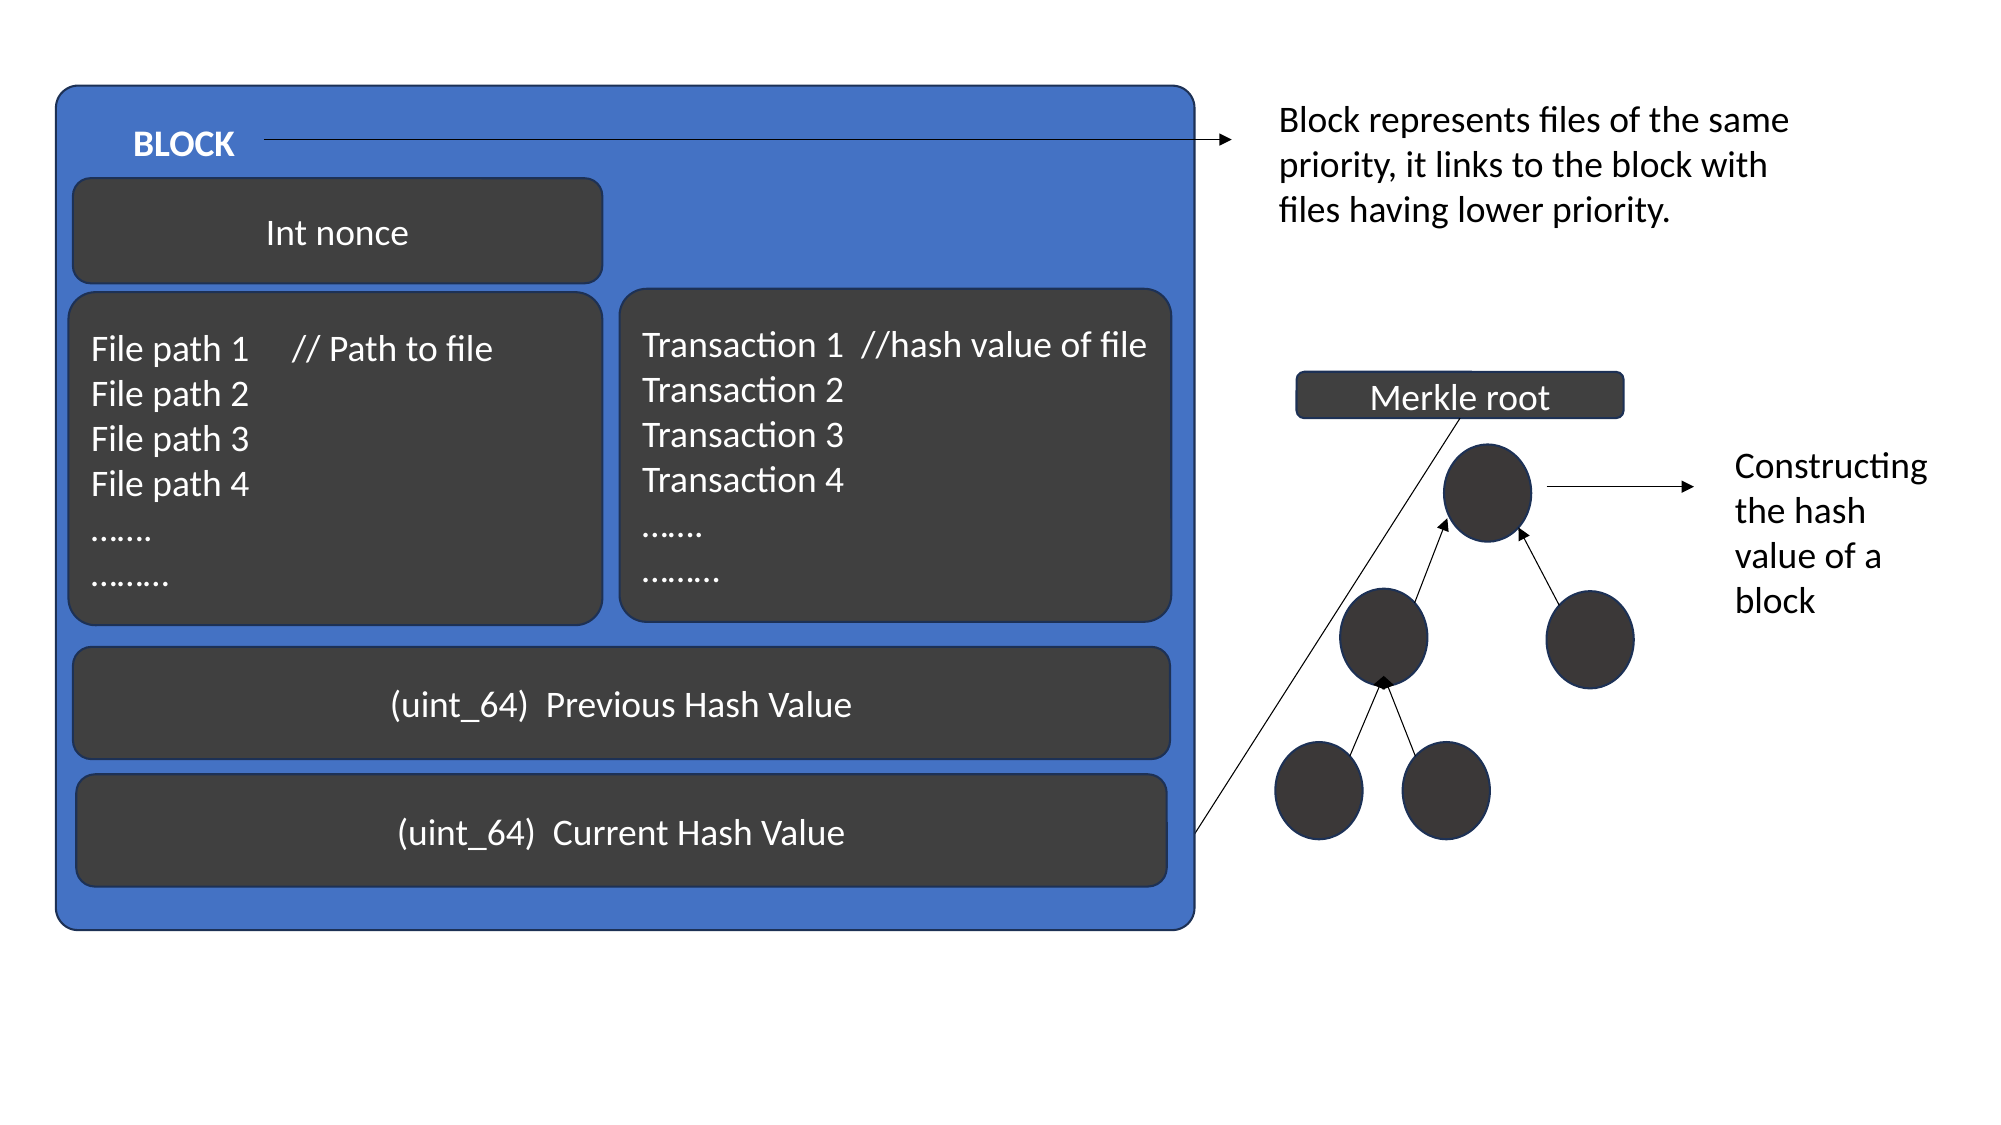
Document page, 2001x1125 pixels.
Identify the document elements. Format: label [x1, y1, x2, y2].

text_box [55, 85, 1944, 931]
